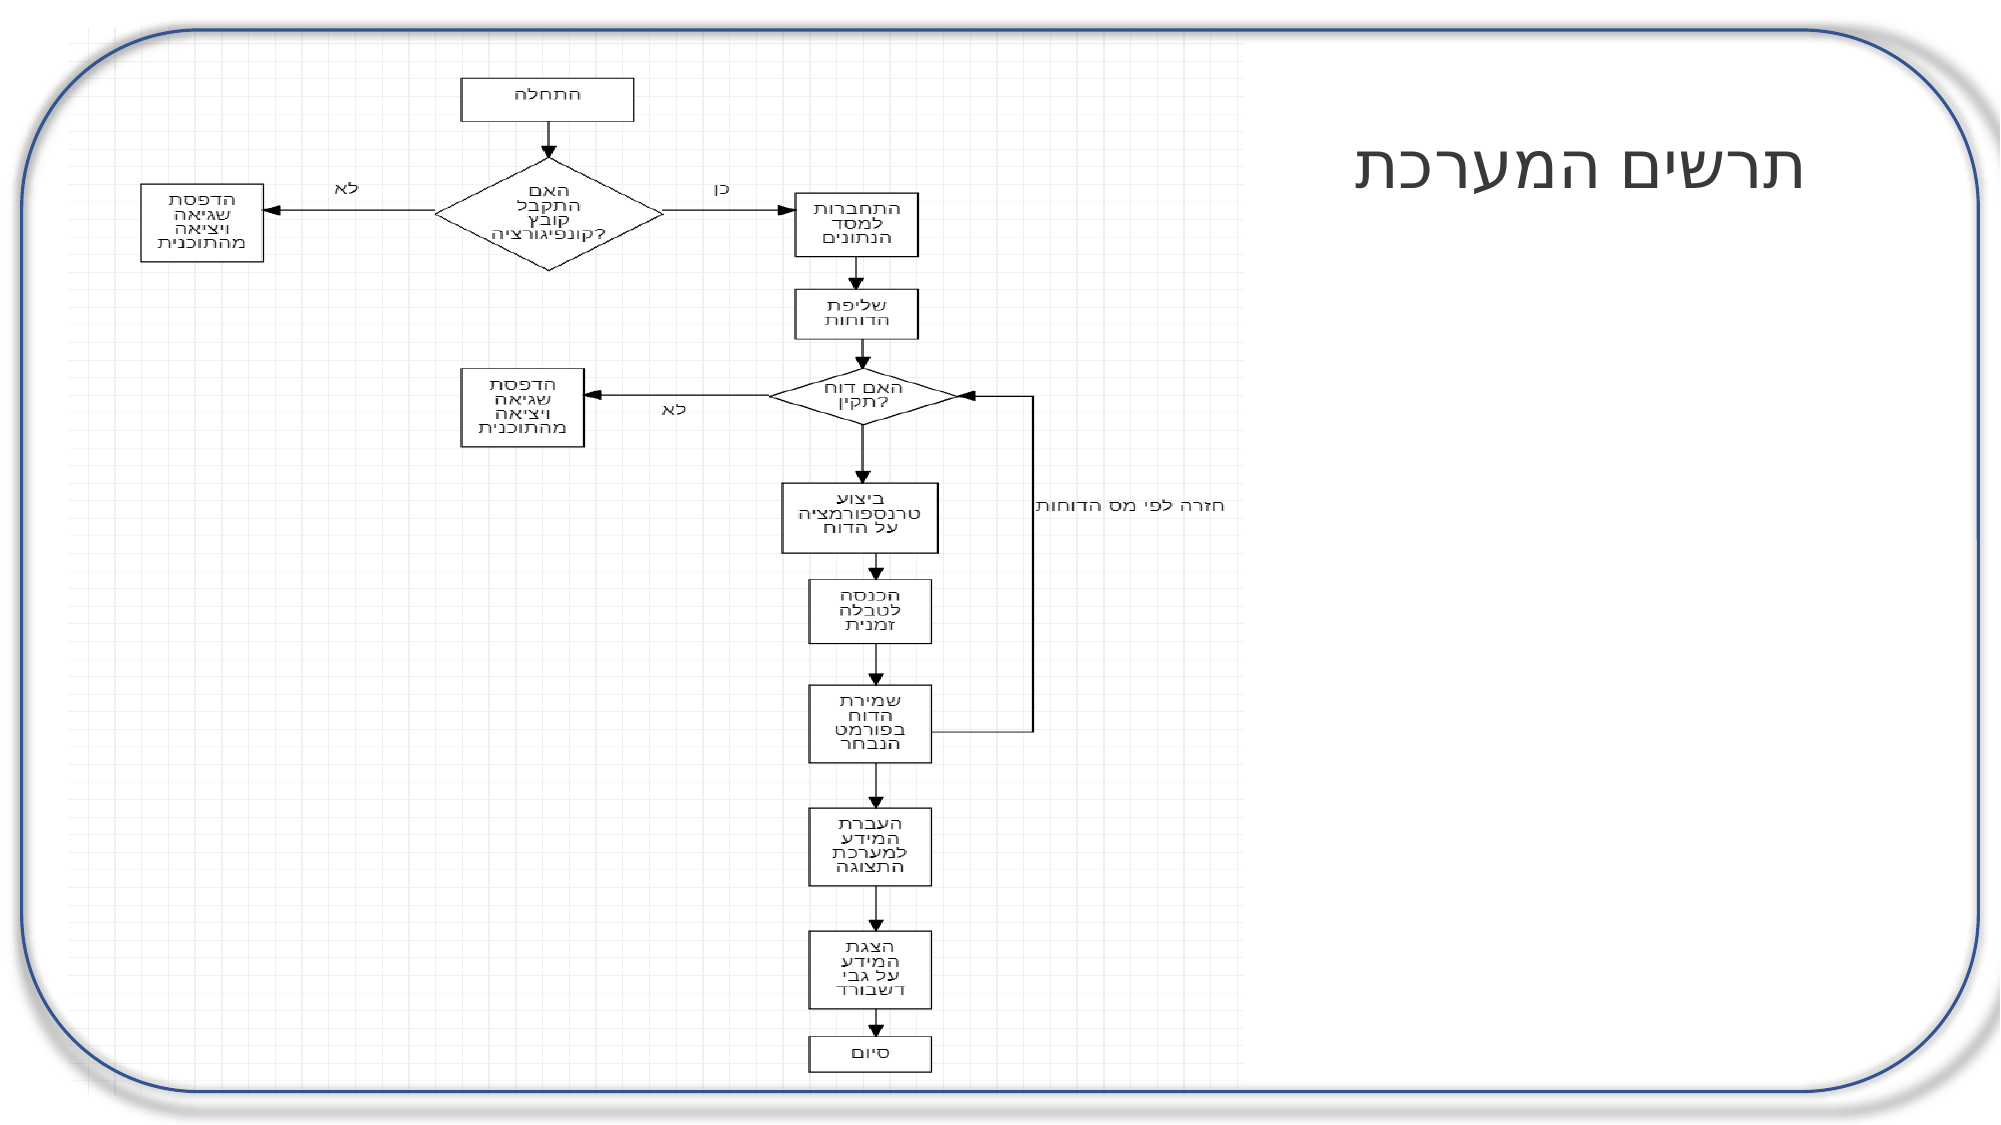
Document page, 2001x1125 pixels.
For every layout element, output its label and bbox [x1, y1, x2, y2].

text_box [20, 85, 68, 1036]
text_box [1244, 28, 1980, 1093]
list [68, 27, 1244, 1095]
